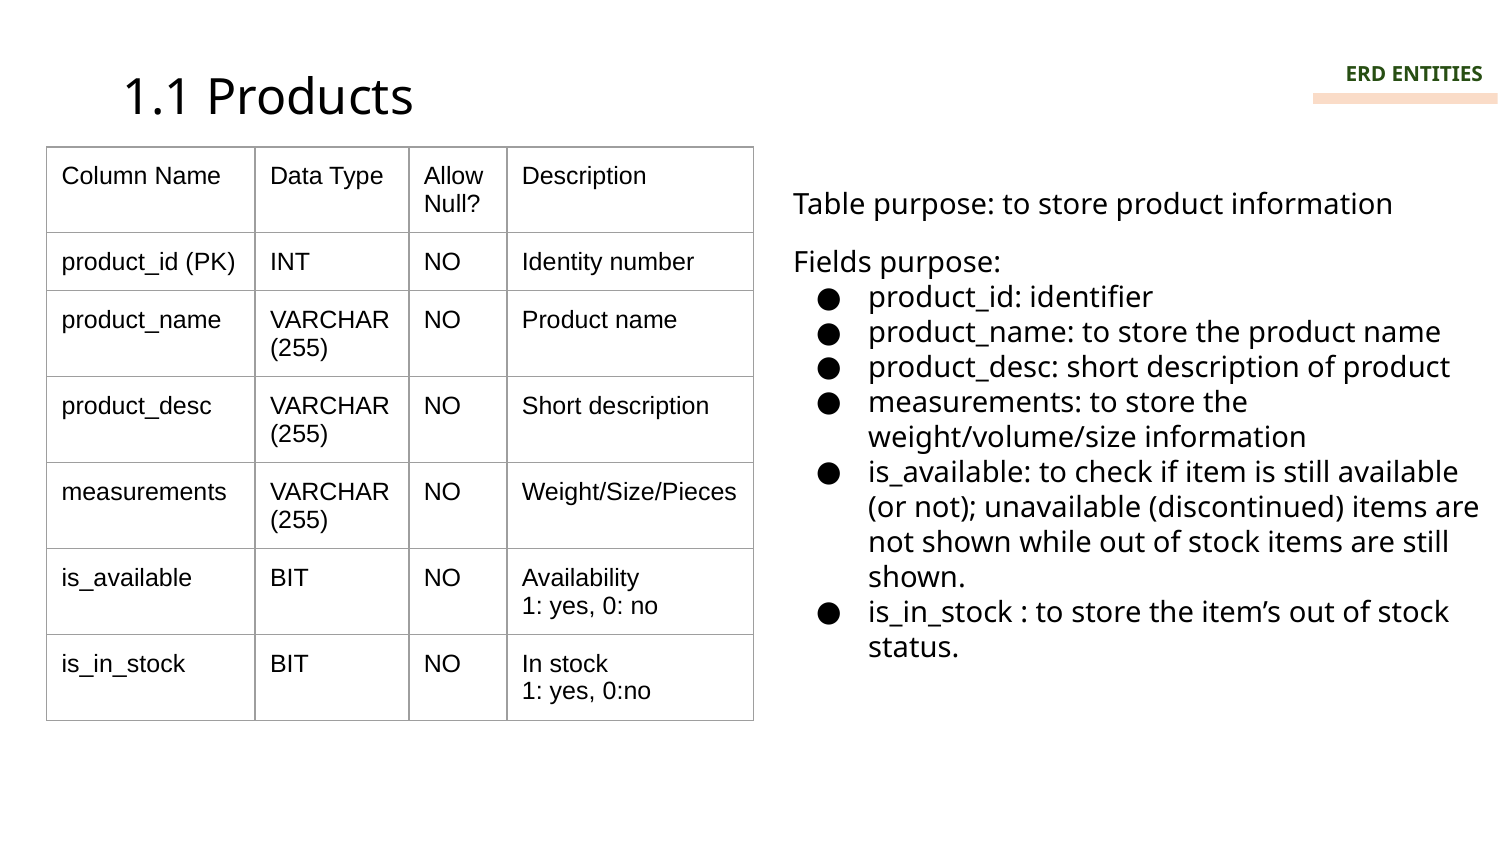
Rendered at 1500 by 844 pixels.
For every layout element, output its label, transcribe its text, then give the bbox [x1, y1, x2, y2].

table_cell Weight/Size/Pieces [508, 463, 753, 548]
table_cell VARCHAR(255) [256, 291, 408, 376]
table_cell Identity number [508, 233, 753, 290]
text_box [1313, 93, 1498, 104]
table_cell is_in_stock [47, 635, 254, 720]
table_cell product_desc [47, 377, 254, 462]
text_box Fields purpose: product_id: identifier product_name: to store the product name product_desc: short description of product measurements: to store the weight/volume/size information is_available: to check if item is still available (or not); unavailable (discontinued) items are not shown while out of stock items are still shown. is_in_stock : to store the item’s out of stock status. [778, 238, 1498, 654]
table_cell NO [410, 291, 506, 376]
table_cell is_available [47, 549, 254, 634]
text_box 1.1 Products [107, 49, 1078, 131]
table_cell Short description [508, 377, 753, 462]
table_cell NO [410, 377, 506, 462]
text_box Table purpose: to store product information [778, 170, 1498, 238]
table_header Column Name [47, 148, 254, 232]
table_cell VARCHAR(255) [256, 377, 408, 462]
table_cell INT [256, 233, 408, 290]
title ERD ENTITIES [1313, 104, 1498, 113]
table_header Data Type [256, 148, 408, 232]
table_cell Product name [508, 291, 753, 376]
table_cell measurements [47, 463, 254, 548]
table_cell NO [410, 549, 506, 634]
title ERD ENTITIES [1313, 45, 1498, 93]
table_cell NO [410, 463, 506, 548]
table_cell Availability 1: yes, 0: no [508, 549, 753, 634]
table_header Allow Null? [410, 148, 506, 232]
table_cell BIT [256, 549, 408, 634]
table_cell BIT [256, 635, 408, 720]
table_header Description [508, 148, 753, 232]
table_cell VARCHAR(255) [256, 463, 408, 548]
table_cell NO [410, 233, 506, 290]
table_cell product_id (PK) [47, 233, 254, 290]
table_cell In stock 1: yes, 0:no [508, 635, 753, 720]
table_cell product_name [47, 291, 254, 376]
table_cell NO [410, 635, 506, 720]
